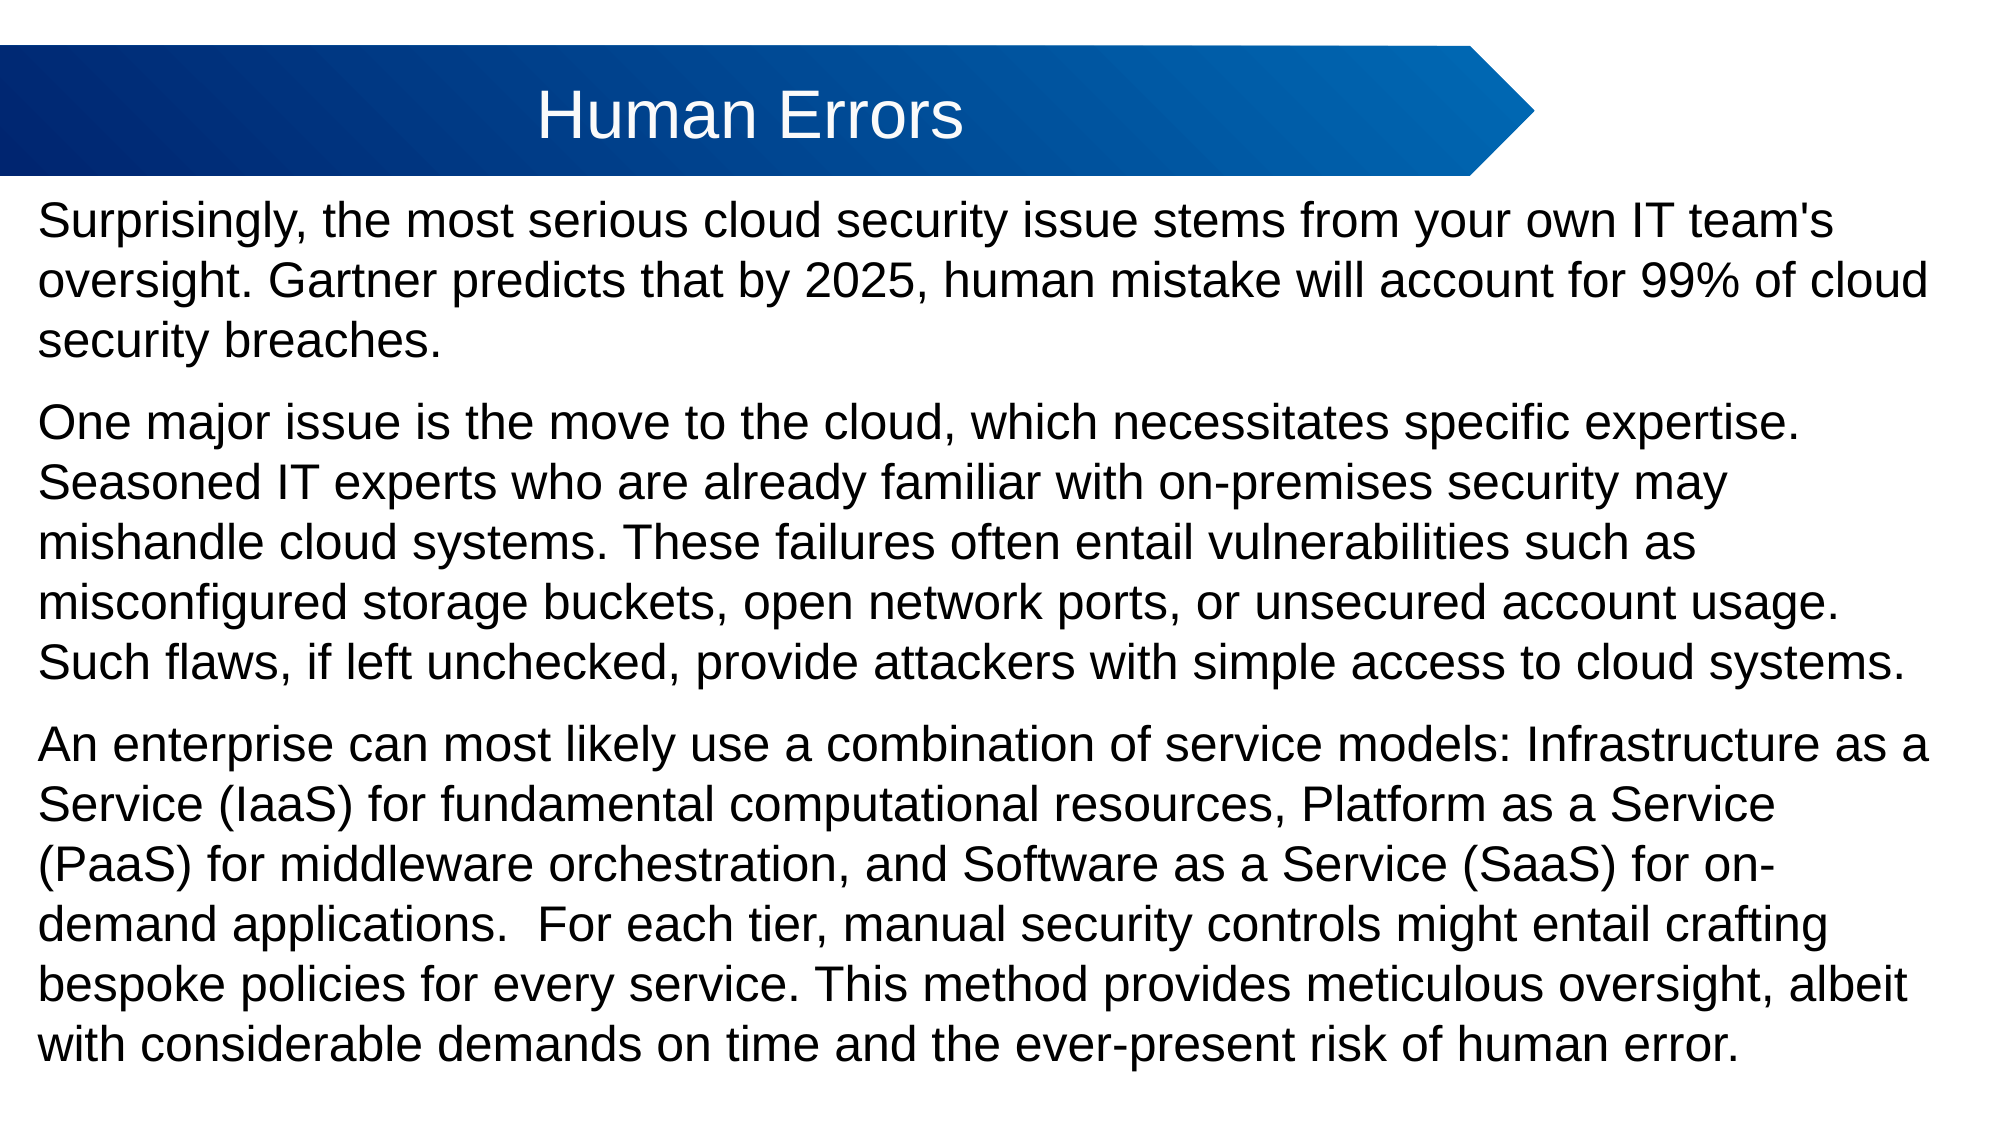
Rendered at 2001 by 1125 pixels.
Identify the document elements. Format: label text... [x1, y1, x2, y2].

list Surprisingly, the most serious cloud security issue stems from your own IT team's oversight. Gartner predicts that by 2025, human mistake will account for 99% of cloud security breaches. One major issue is the move to the cloud, which necessitates specific expertise. Seasoned IT experts who are already familiar with on-premises security may mishandle cloud systems. These failures often entail vulnerabilities such as misconfigured storage buckets, open network ports, or unsecured account usage. Such flaws, if left unchecked, provide attackers with simple access to cloud systems. An enterprise can most likely use a combination of service models: Infrastructure as a Service (IaaS) for fundamental computational resources, Platform as a Service (PaaS) for middleware orchestration, and Software as a Service (SaaS) for on-demand applications. For each tier, manual security controls might entail crafting bespoke policies for every service. This method provides meticulous oversight, albeit with considerable demands on time and the ever-present risk of human error. [37, 187, 1943, 1088]
text_box Human Errors [0, 44, 1537, 177]
